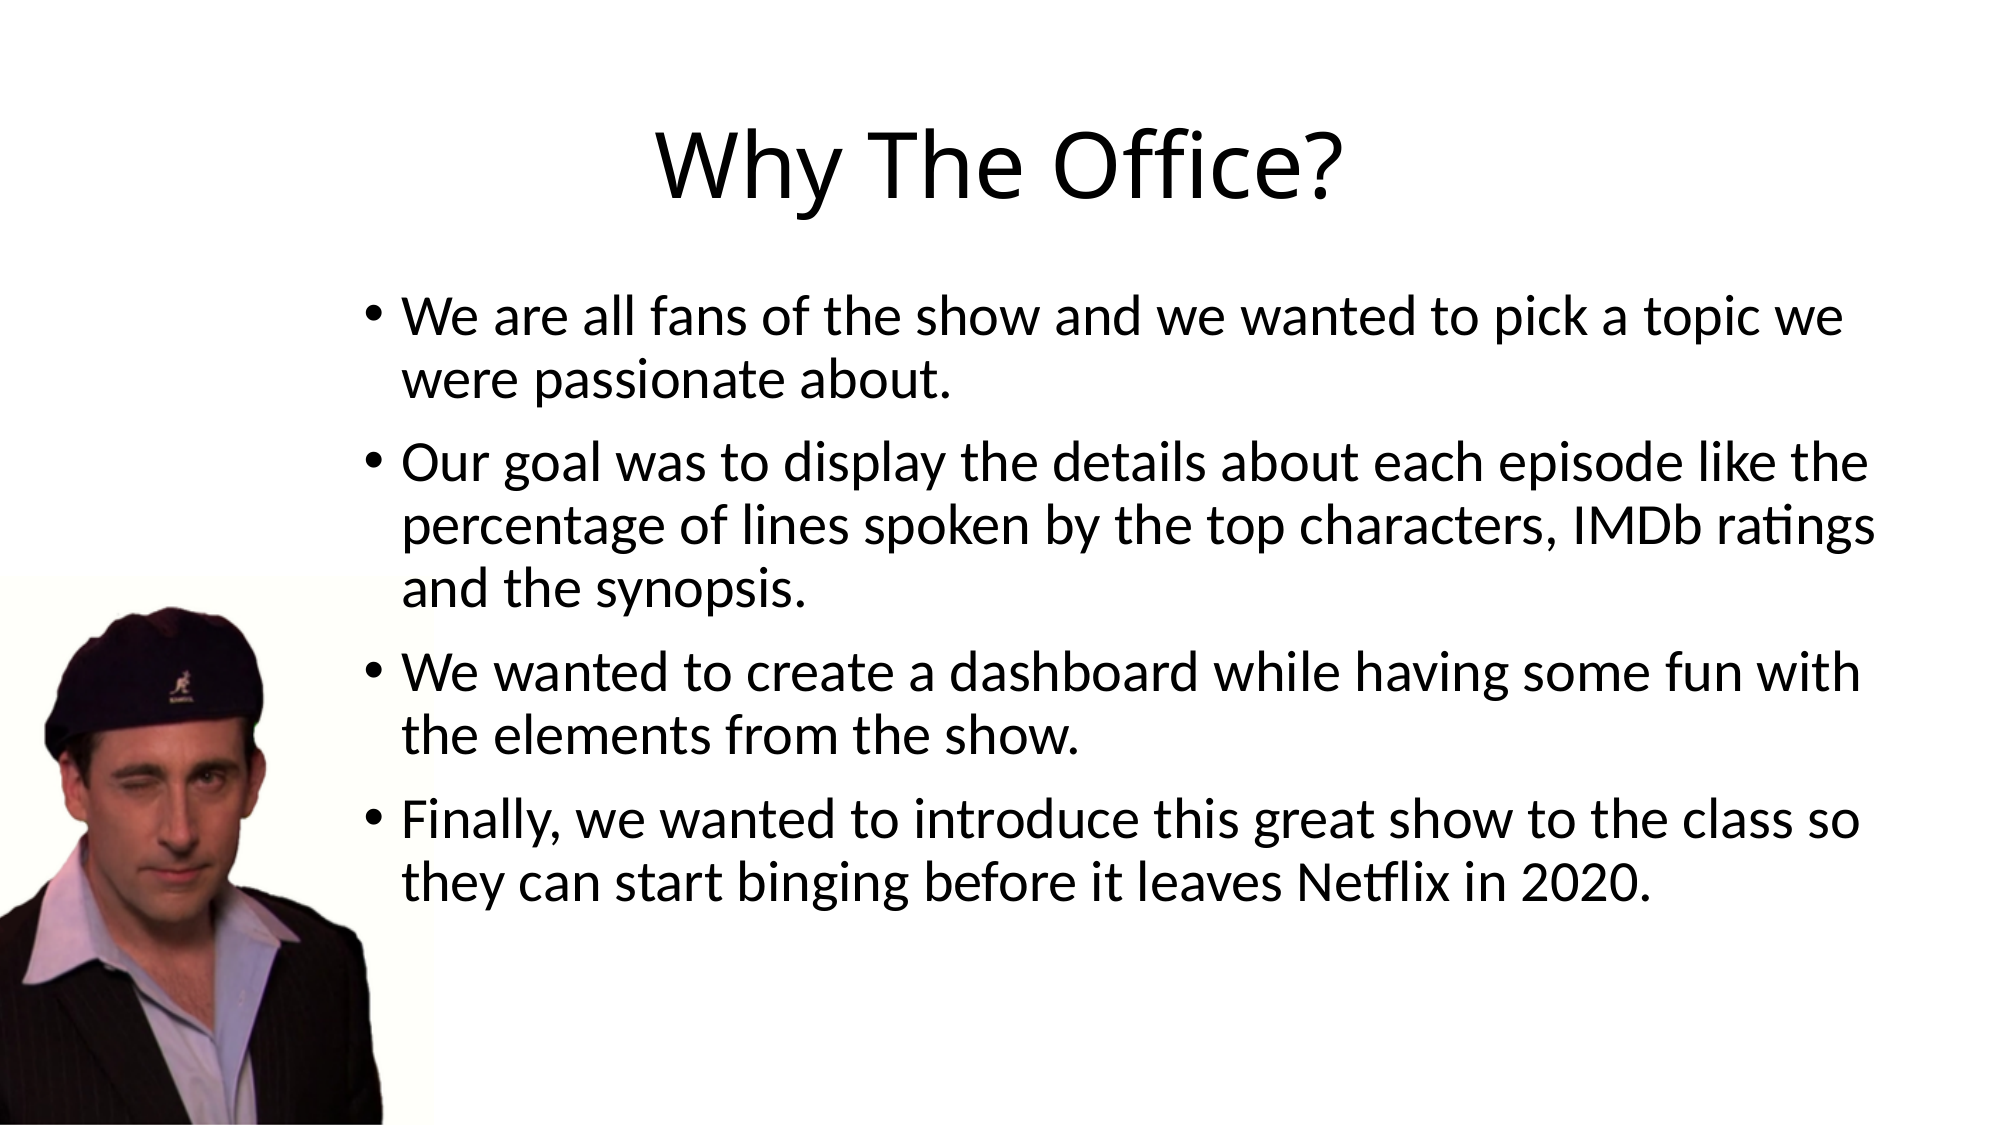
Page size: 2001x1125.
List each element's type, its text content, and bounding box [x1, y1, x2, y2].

list We are all fans of the show and we wanted to pick a topic we were passionate about. Our goal was to display the details about each episode like the percentage of lines spoken by the top characters, IMDb ratings and the synopsis. We wanted to create a dashboard while having some fun with the elements from the show. Finally, we wanted to introduce this great show to the class so they can start binging before it leaves Netflix in 2020. [348, 277, 1893, 992]
picture [0, 576, 434, 1125]
title Why The Office? [137, 59, 1863, 278]
